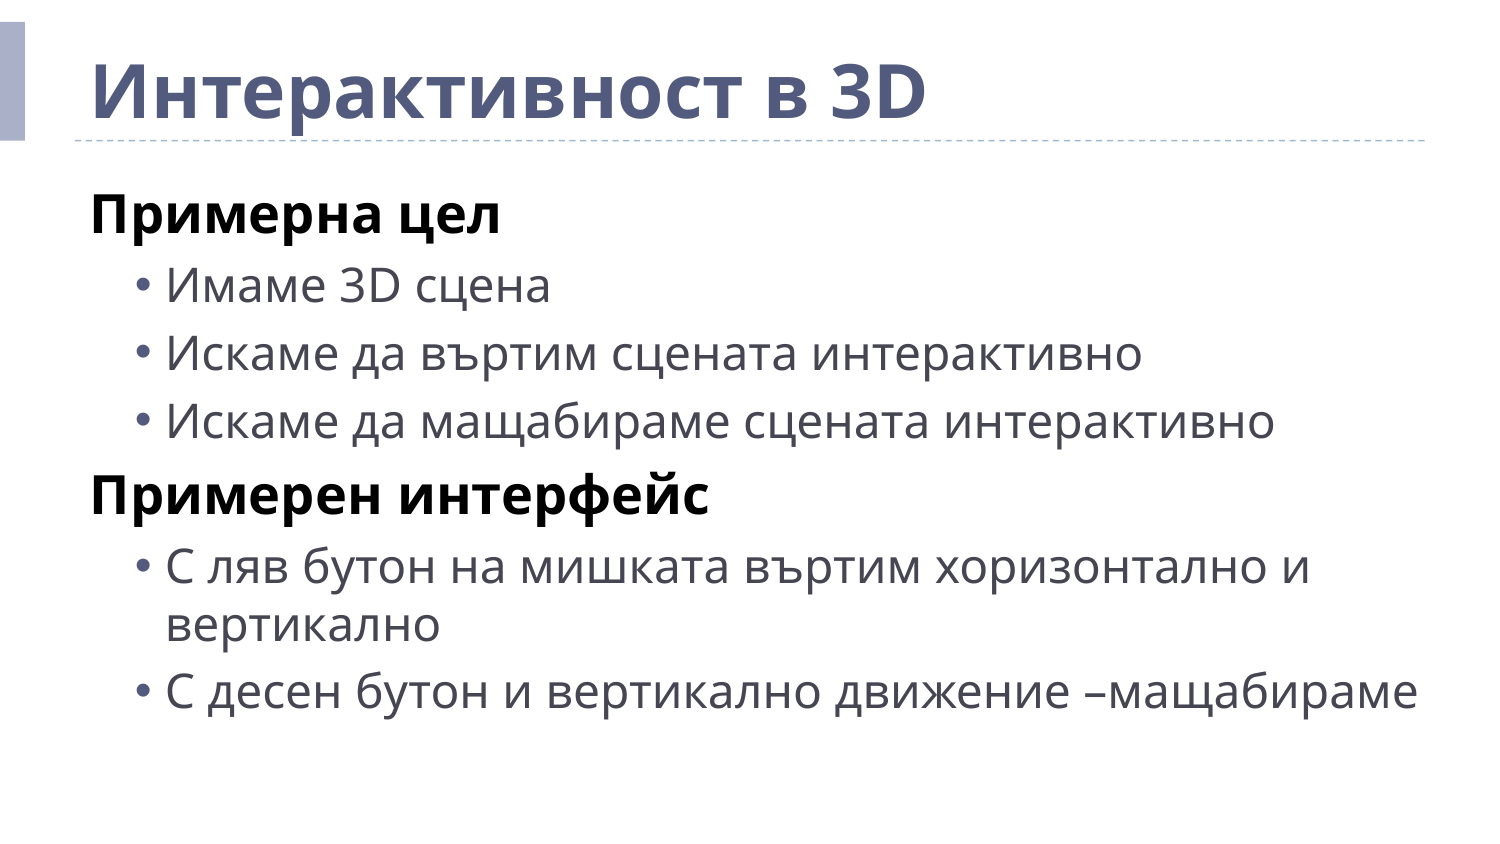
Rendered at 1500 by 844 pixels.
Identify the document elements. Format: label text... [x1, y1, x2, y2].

list Примерна цел Имаме 3D сцена Искаме да въртим сцената интерактивно Искаме да мащабираме сцената интерактивно Примерен интерфейс С ляв бутон на мишката въртим хоризонтално и вертикално С десен бутон и вертикално движение –мащабираме [75, 171, 1475, 835]
title Интерактивност в 3D [75, 18, 1475, 141]
